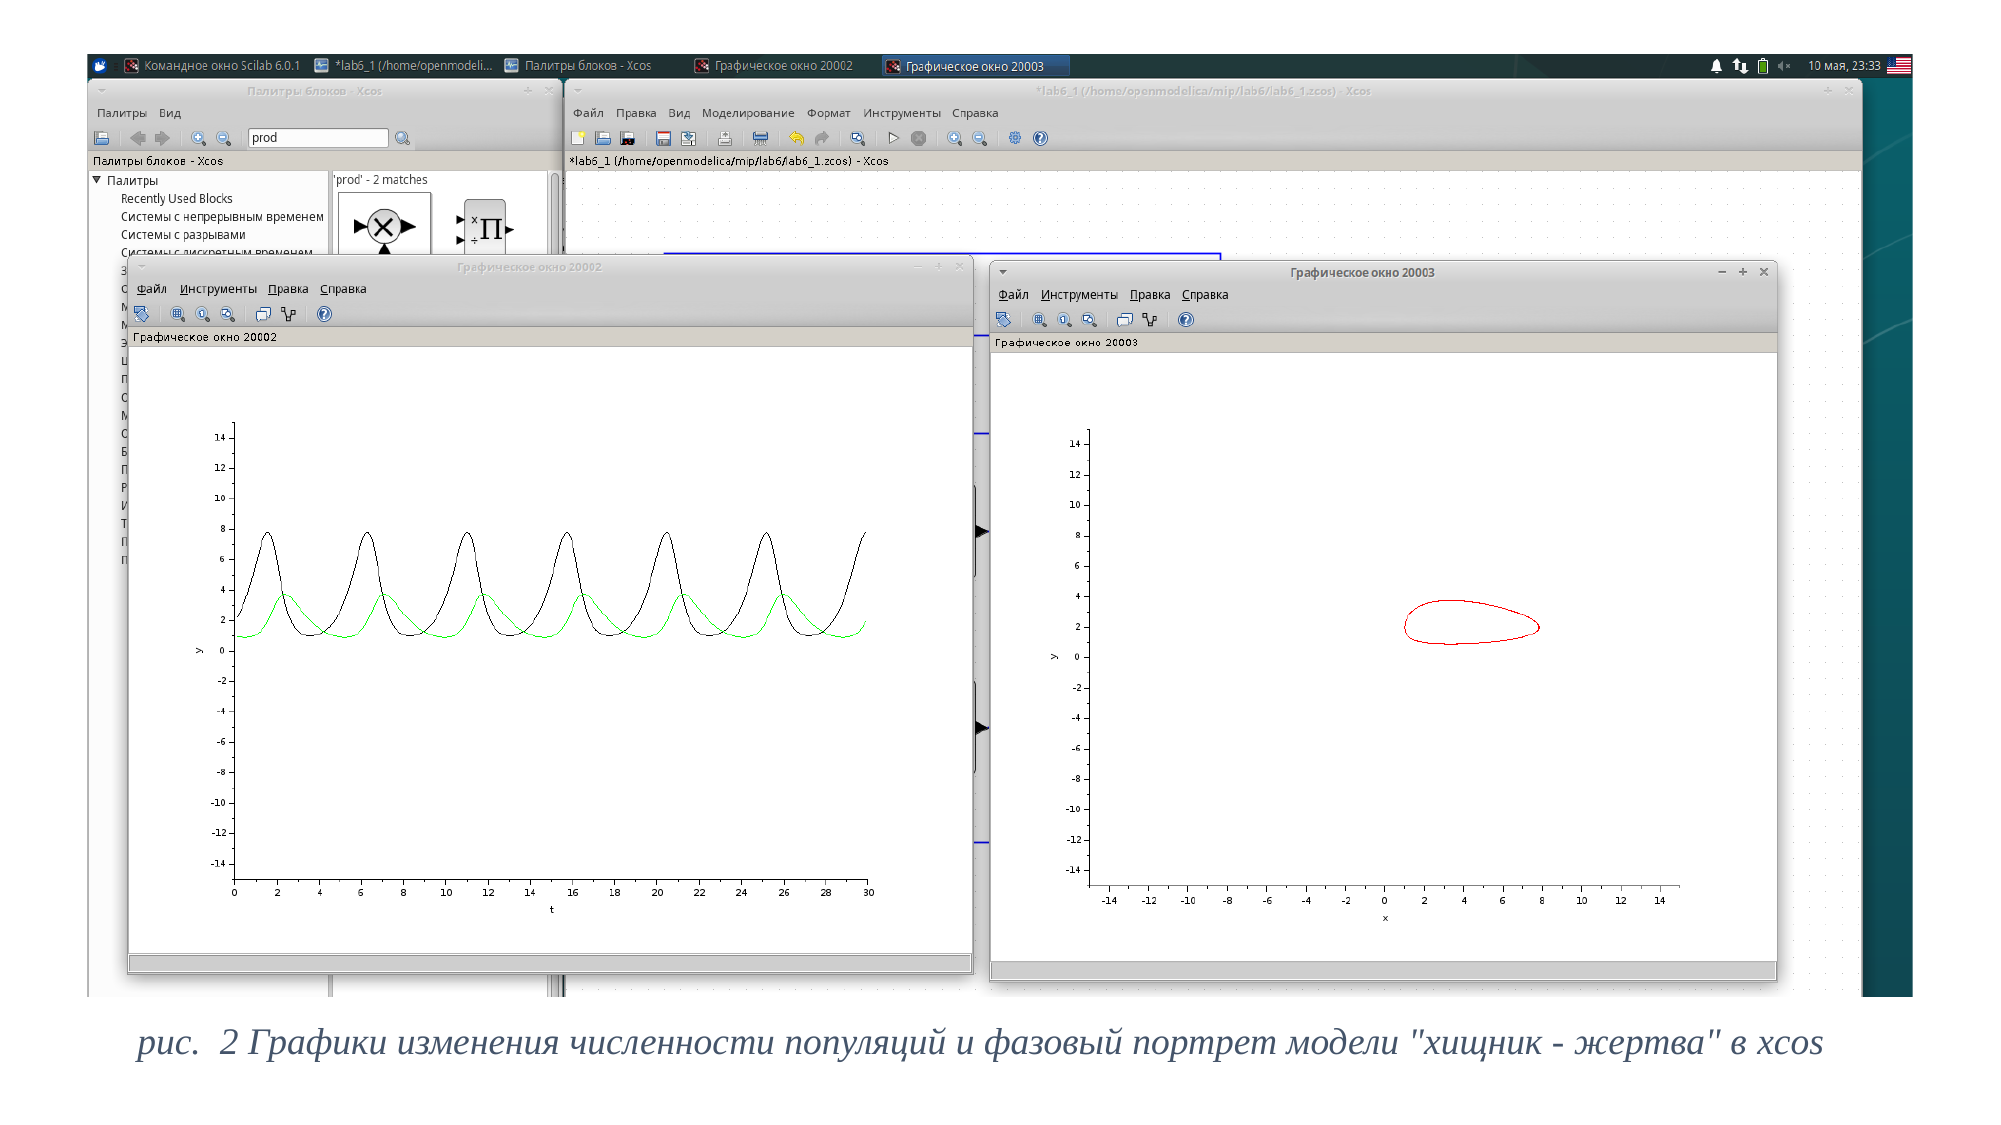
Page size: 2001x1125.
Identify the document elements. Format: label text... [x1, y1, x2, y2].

text_box рис. 2 Графики изменения численности популяций и фазовый портрет модели "хищник - жертва" в xcos [122, 1009, 1878, 1070]
picture [87, 54, 1913, 997]
